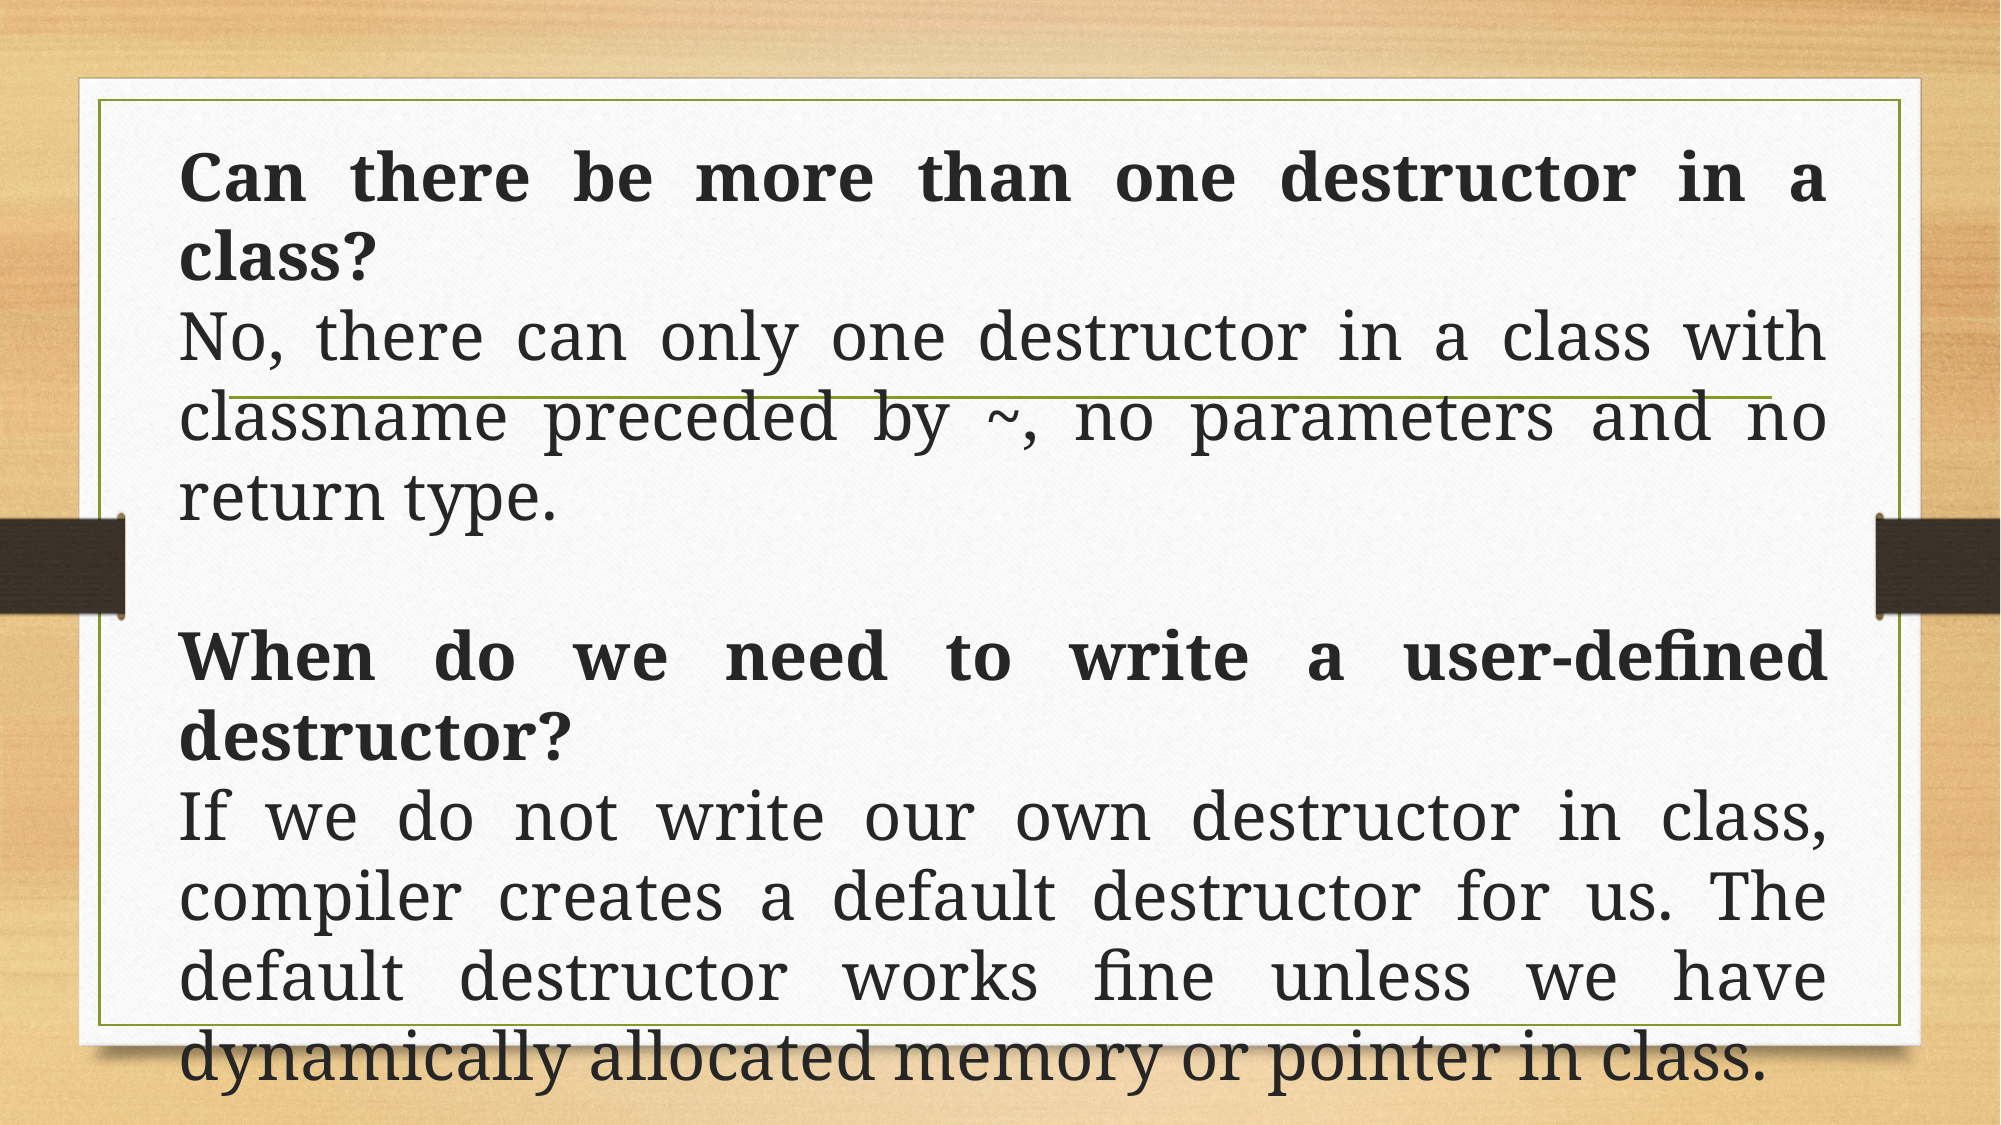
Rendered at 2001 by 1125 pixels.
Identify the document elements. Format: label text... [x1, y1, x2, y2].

text_box Can there be more than one destructor in a class? No, there can only one destructor in a class with classname preceded by ~, no parameters and no return type. When do we need to write a user-defined destructor? If we do not write our own destructor in class, compiler creates a default destructor for us. The default destructor works fine unless we have dynamically allocated memory or pointer in class. [164, 126, 1845, 1102]
picture [0, 0, 2001, 1125]
